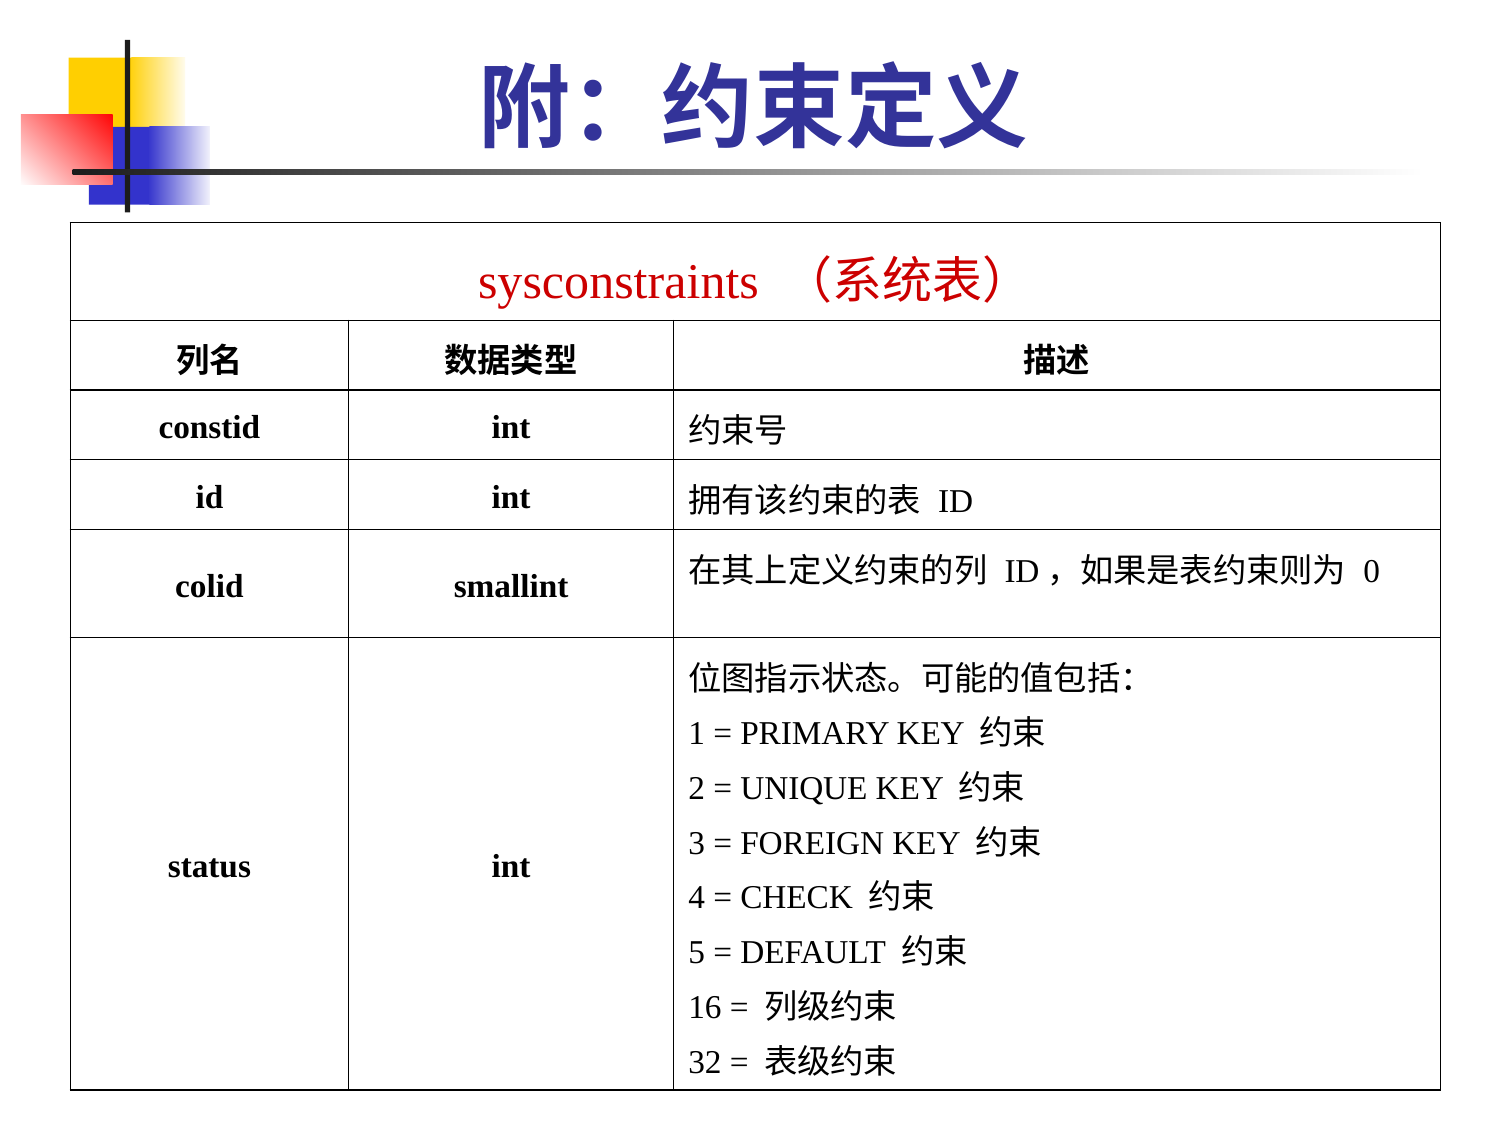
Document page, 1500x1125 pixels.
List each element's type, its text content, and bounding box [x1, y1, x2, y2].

table_cell 在其上定义约束的列 ID，如果是表约束则为 0 [674, 530, 1440, 637]
table_cell smallint [349, 530, 673, 637]
table_cell int [349, 391, 673, 459]
table_cell 约束号 [674, 391, 1440, 459]
table_cell id [71, 460, 348, 529]
table_header sysconstraints （系统表） [71, 223, 1440, 320]
table_cell 数据类型 [349, 321, 673, 389]
table_cell int [349, 638, 673, 1089]
table_cell 列名 [71, 321, 348, 389]
table_cell status [71, 638, 348, 1089]
table_cell int [349, 460, 673, 529]
table_cell 描述 [674, 321, 1440, 389]
title 附：约束定义 [57, 27, 1451, 167]
table_cell 拥有该约束的表 ID [674, 460, 1440, 529]
table_cell colid [71, 530, 348, 637]
table_cell constid [71, 391, 348, 459]
table_cell 位图指示状态。可能的值包括： 1 = PRIMARY KEY 约束 2 = UNIQUE KEY 约束 3 = FOREIGN KEY 约束 4 = CHECK 约束 5 = DEFAULT 约束 16 = 列级约束 32 = 表级约束 [674, 638, 1440, 1089]
